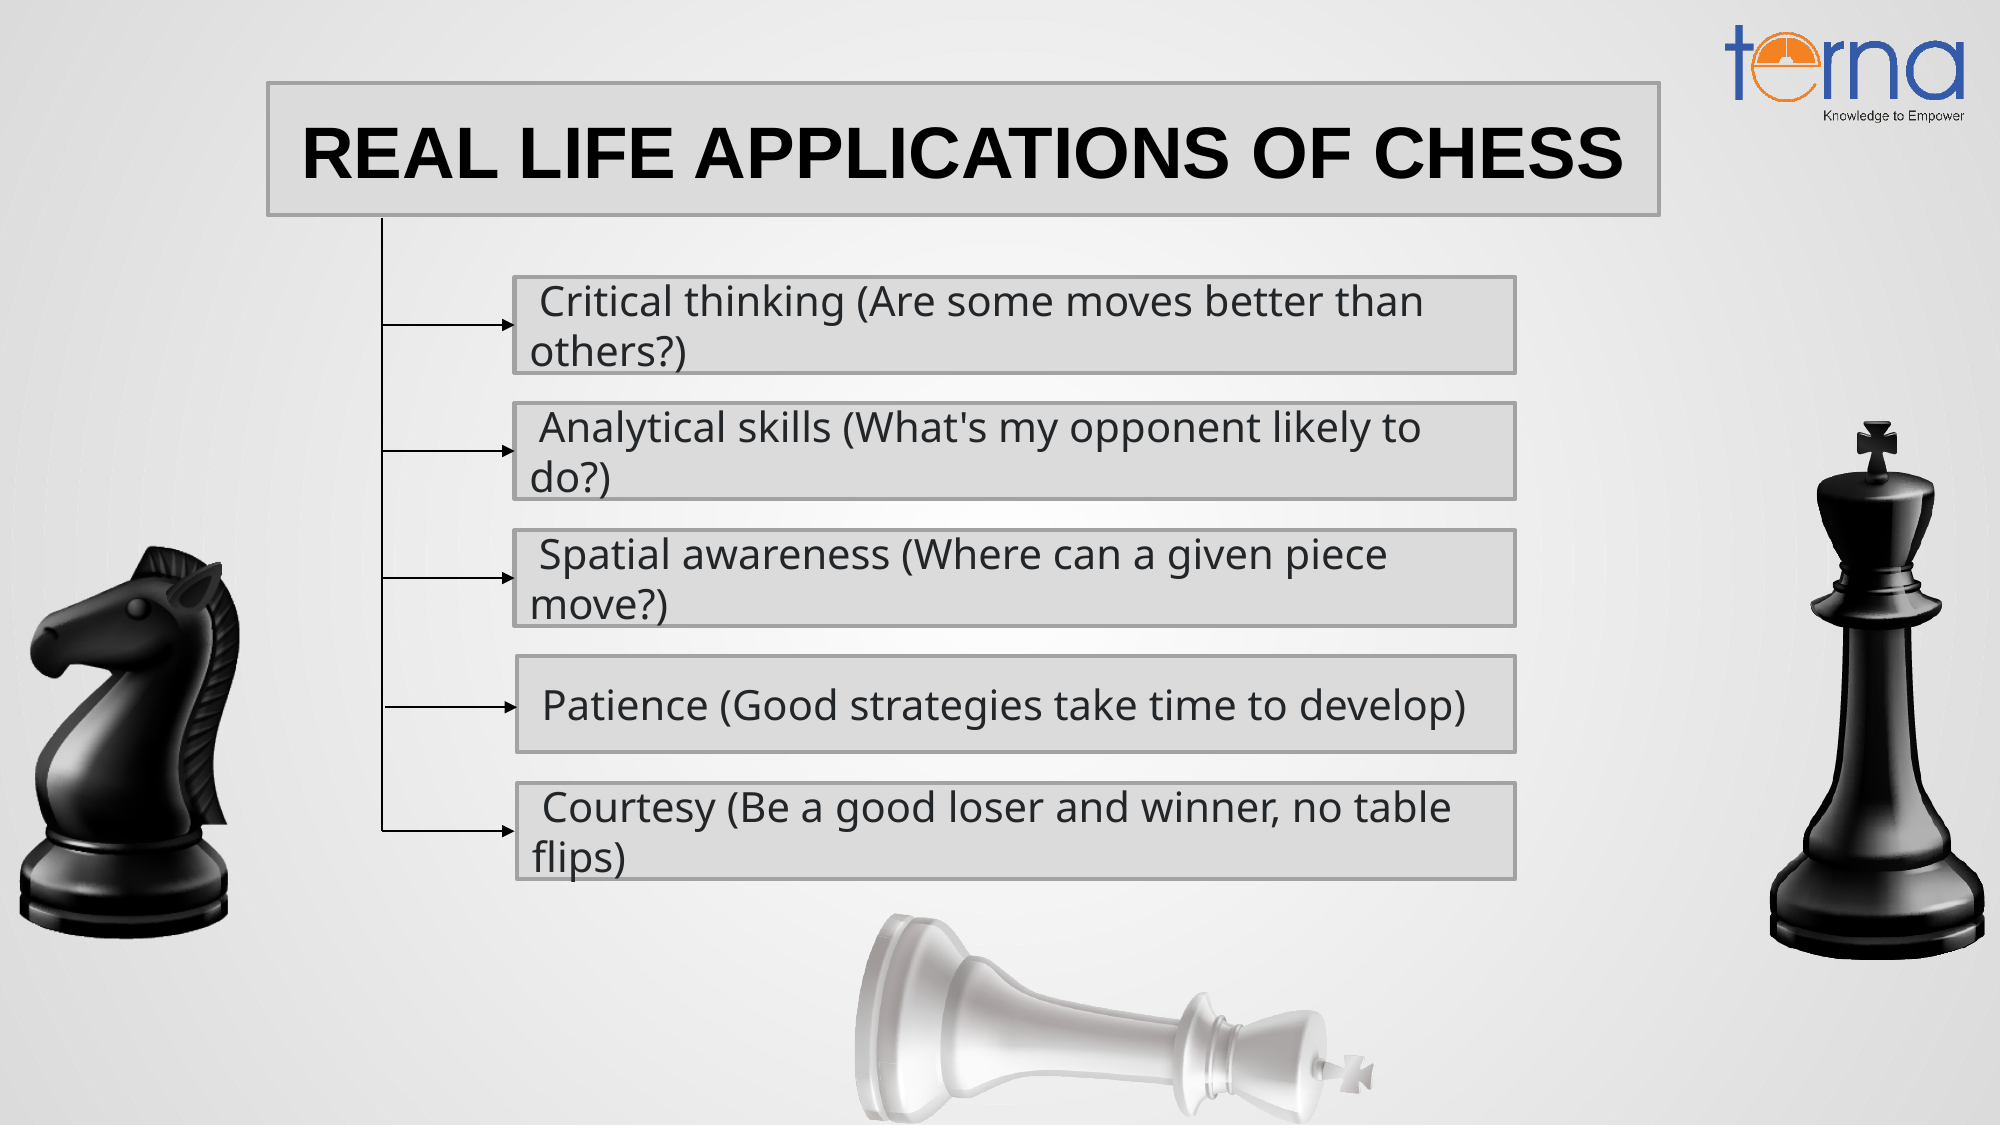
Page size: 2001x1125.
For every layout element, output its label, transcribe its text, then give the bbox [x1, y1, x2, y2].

text_box Critical thinking (Are some moves better than others?) [512, 275, 1517, 375]
text_box Patience (Good strategies take time to develop) [515, 654, 1517, 754]
picture [1711, 12, 1987, 147]
picture [829, 903, 1400, 1125]
text_box REAL LIFE APPLICATIONS OF CHESS [266, 81, 1661, 217]
text_box Analytical skills (What's my opponent likely to do?) [512, 401, 1517, 501]
text_box Courtesy (Be a good loser and winner, no table flips) [515, 781, 1517, 881]
picture [0, 495, 262, 940]
picture [1754, 383, 2000, 960]
text_box Spatial awareness (Where can a given piece move?) [512, 528, 1517, 628]
